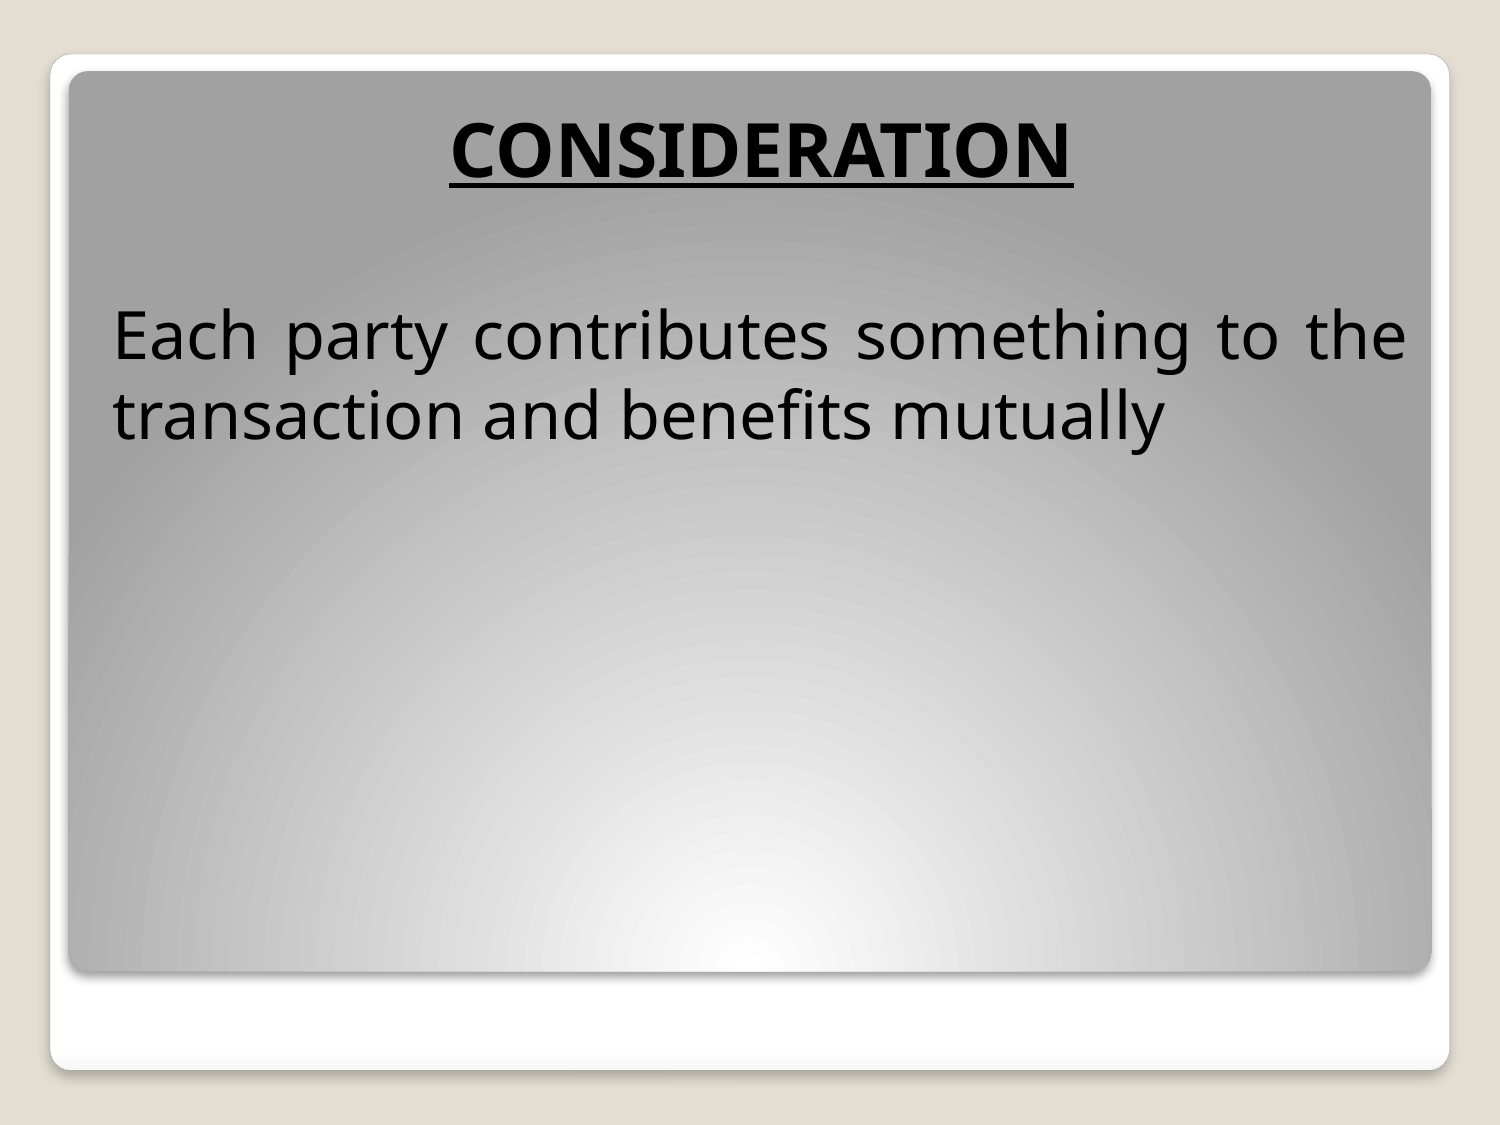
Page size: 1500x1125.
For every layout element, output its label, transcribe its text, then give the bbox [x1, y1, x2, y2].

list CONSIDERATION Each party contributes something to the transaction and benefits mutually [82, 86, 1425, 965]
